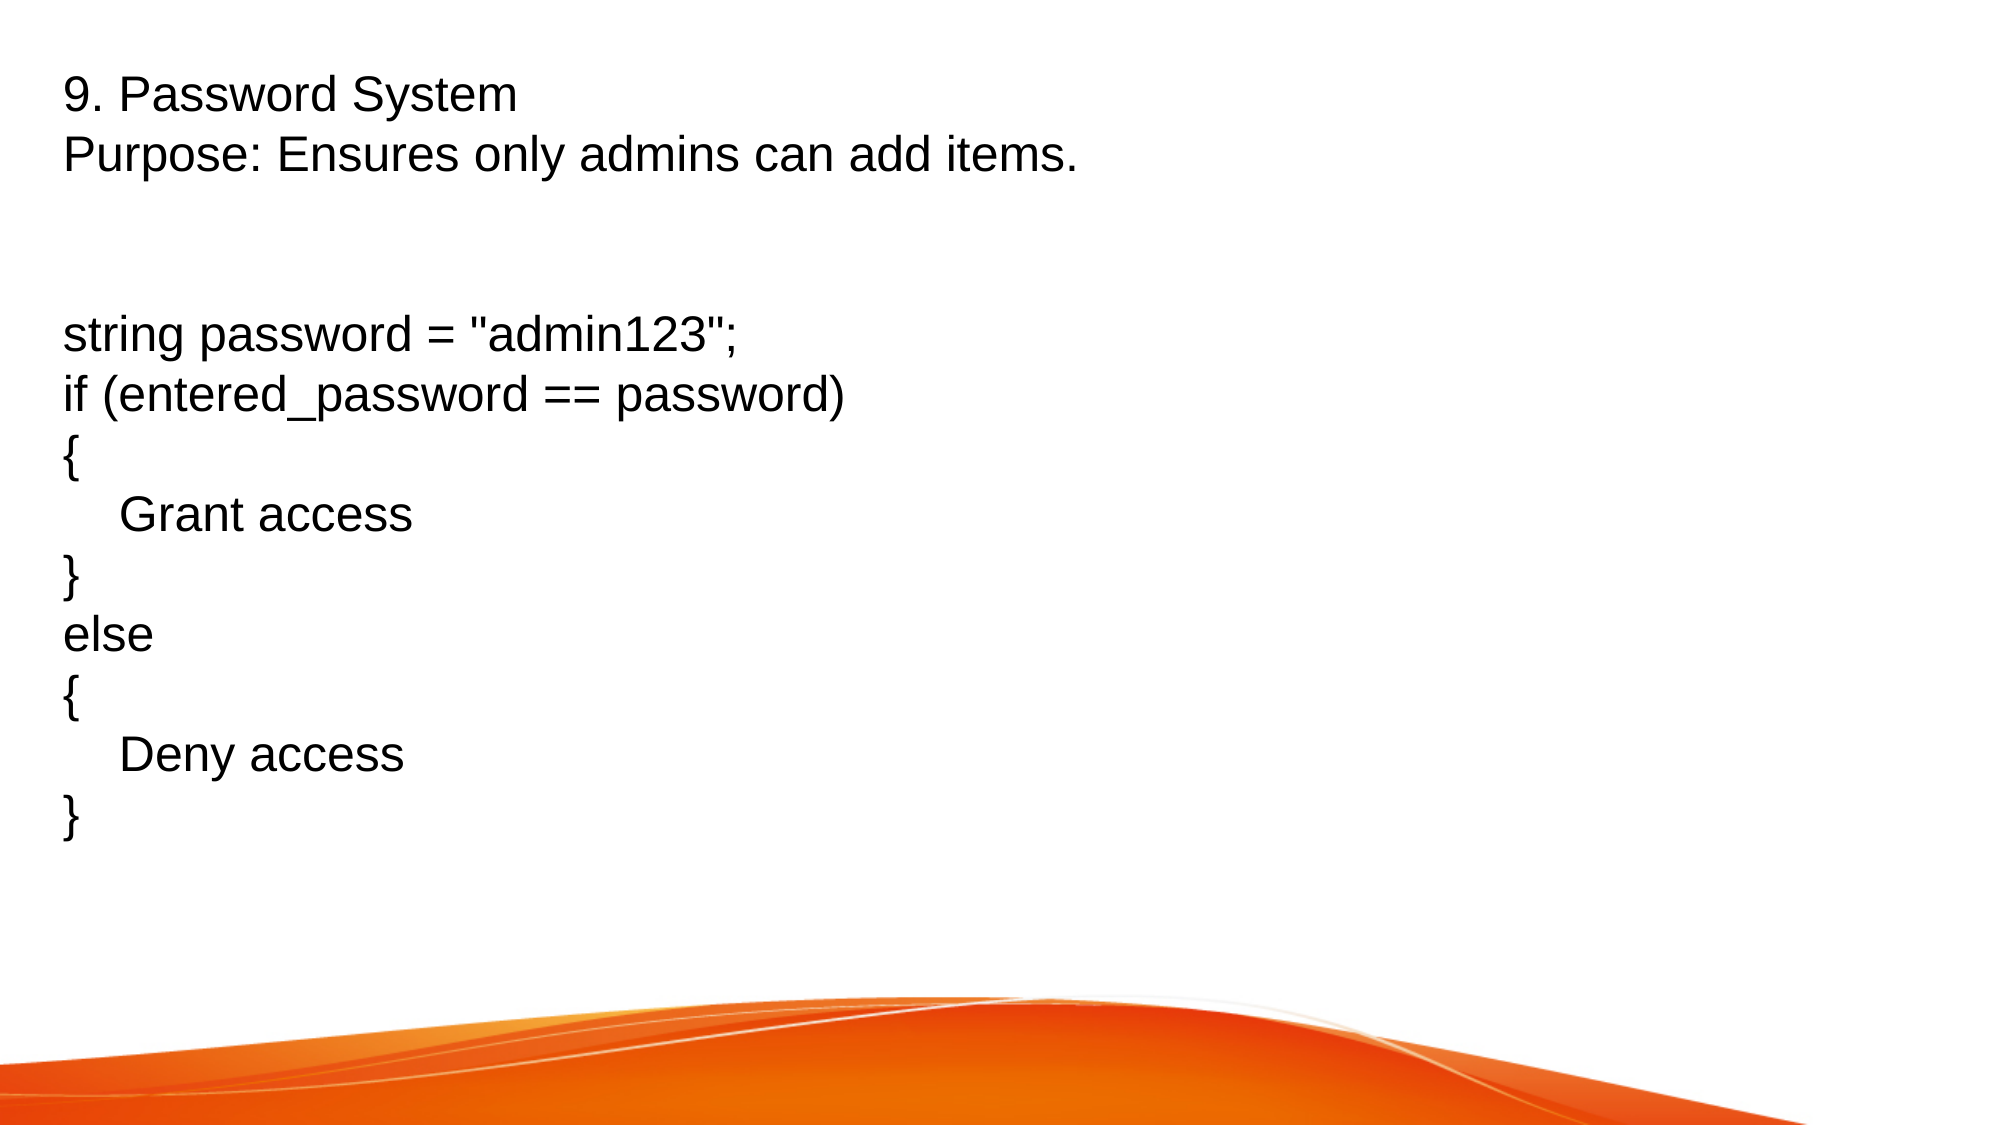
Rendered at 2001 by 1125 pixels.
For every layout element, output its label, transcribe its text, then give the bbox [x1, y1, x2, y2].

text_box 9. Password System Purpose: Ensures only admins can add items. string password = "admin123"; if (entered_password == password) { Grant access } else { Deny access } [48, 54, 1976, 1085]
picture [0, 0, 2000, 1125]
